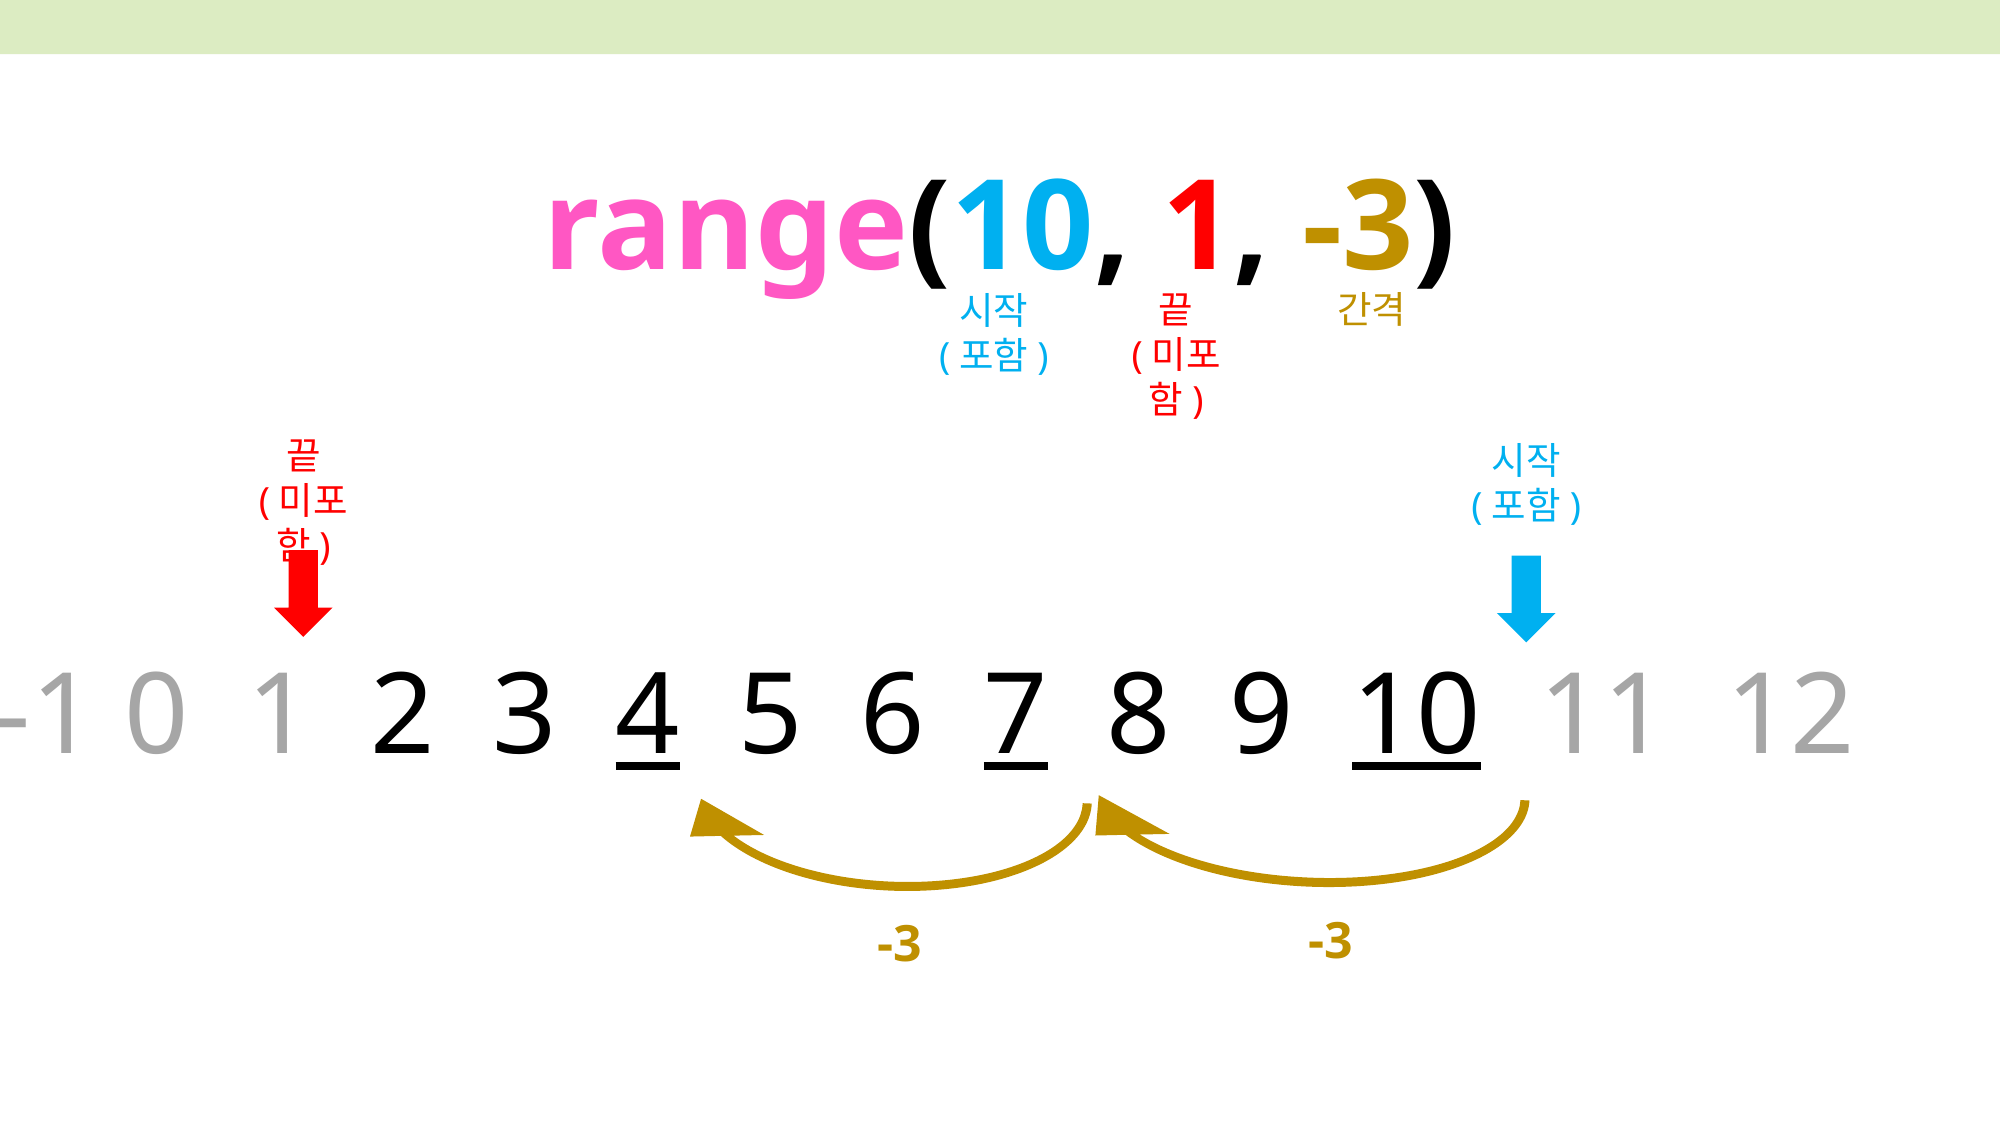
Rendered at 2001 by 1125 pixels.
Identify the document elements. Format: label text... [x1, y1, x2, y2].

text_box 시작 (포함) [916, 279, 1072, 385]
text_box [271, 574, 336, 639]
text_box -3 [1253, 901, 1409, 976]
text_box 시작 (포함) [1448, 429, 1604, 535]
text_box -1 0 1 2 3 4 5 6 7 8 9 10 11 12 [0, 633, 2000, 784]
text_box 끝 (미포함) [226, 424, 381, 574]
text_box [0, 0, 2000, 55]
text_box [1094, 793, 1531, 889]
text_box 간격 [1294, 279, 1449, 339]
text_box range(10, 1, -3) [0, 136, 2000, 302]
text_box -3 [828, 904, 971, 979]
text_box 끝 (미포함) [1098, 279, 1254, 429]
text_box [1494, 554, 1559, 644]
text_box [688, 797, 1093, 892]
